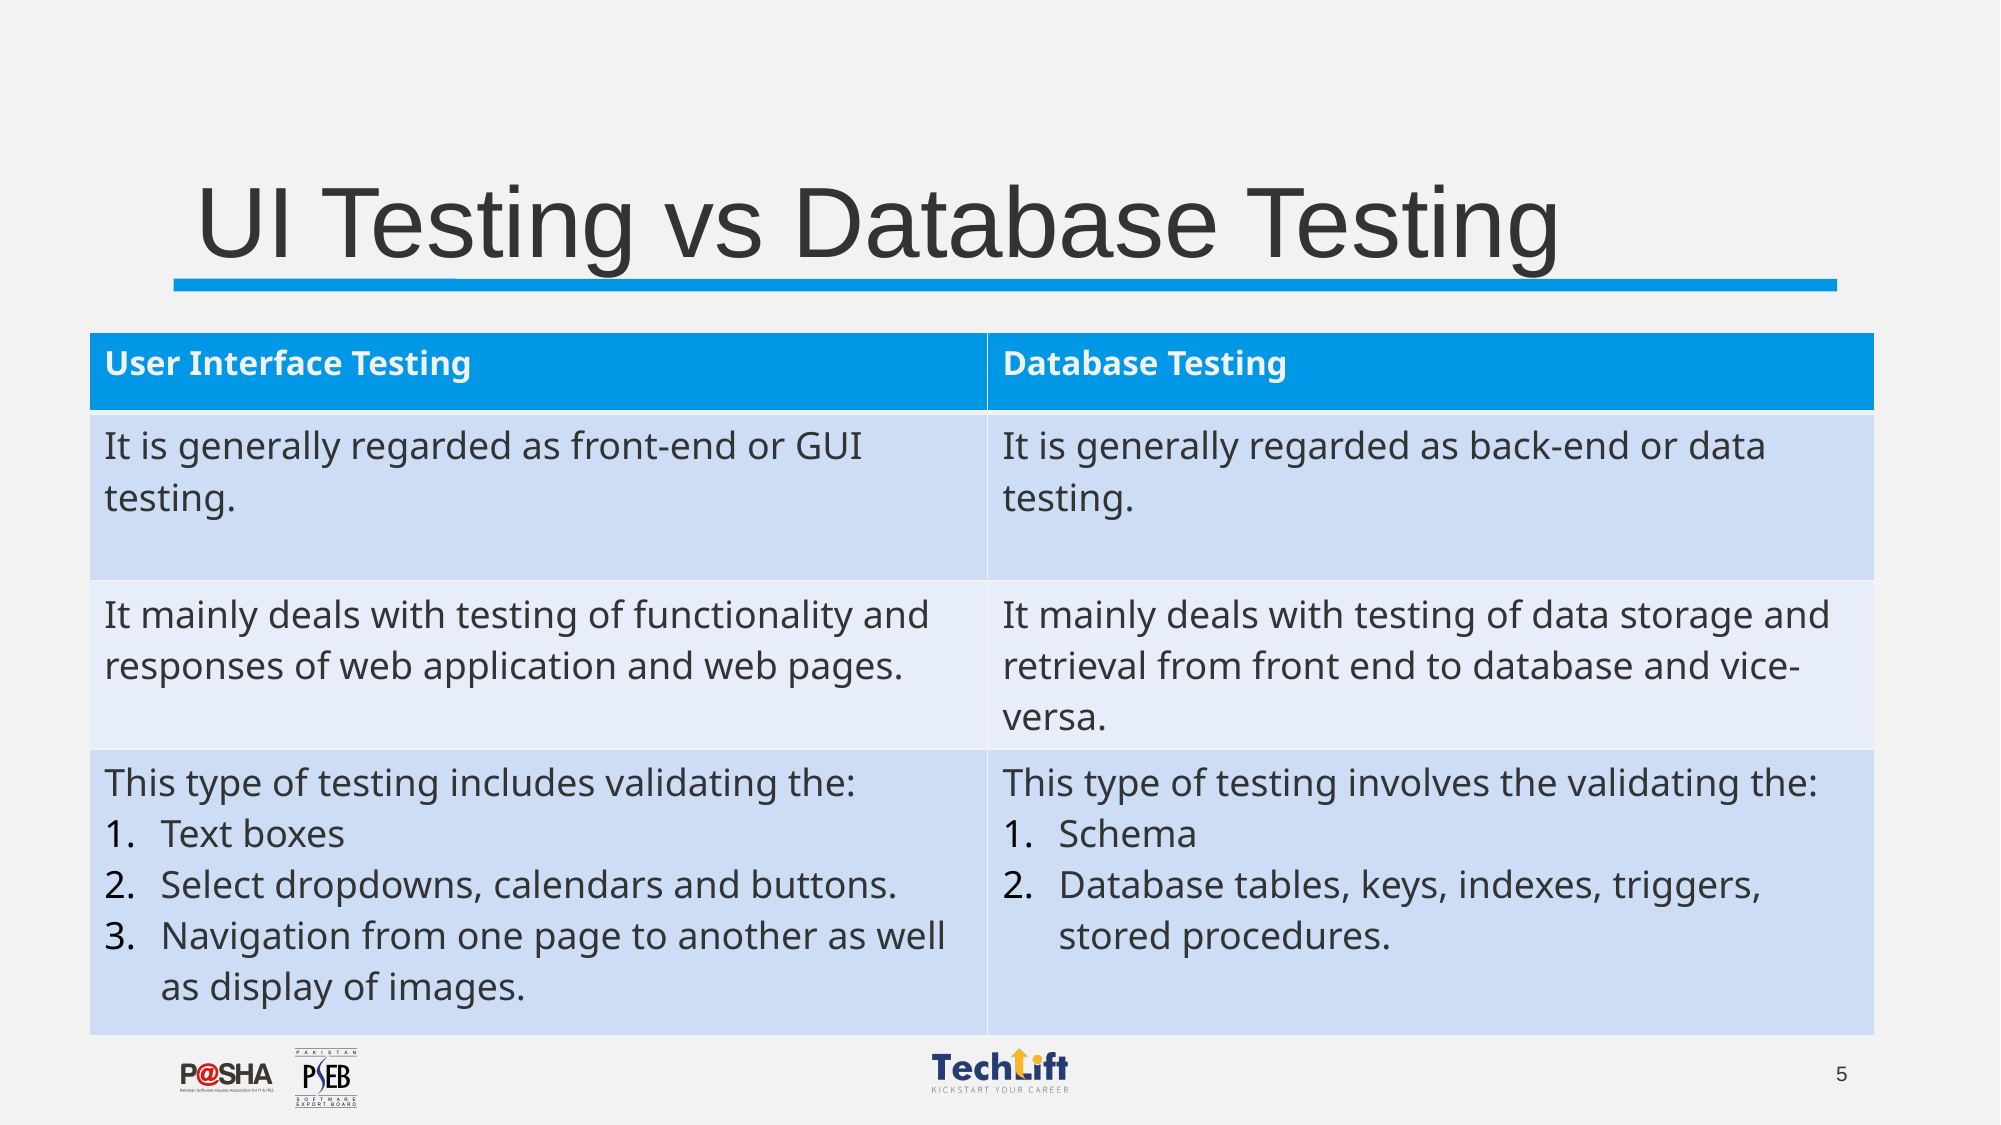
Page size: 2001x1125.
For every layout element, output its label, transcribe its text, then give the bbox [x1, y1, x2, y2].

slide_number 5 [1412, 1042, 1863, 1103]
table_cell It mainly deals with testing of data storage and retrieval from front end to database and vice-versa. [988, 582, 1874, 748]
table_header Database Testing [988, 333, 1874, 410]
picture [295, 1048, 357, 1108]
picture [932, 1048, 1068, 1093]
table_cell This type of testing involves the validating the: Schema Database tables, keys, indexes, triggers, stored procedures. [988, 750, 1874, 1035]
table_cell This type of testing includes validating the: Text boxes Select dropdowns, calendars and buttons. Navigation from one page to another as well as display of images. [90, 750, 987, 1035]
table_cell It is generally regarded as back-end or data testing. [988, 415, 1874, 580]
table_header User Interface Testing [90, 333, 987, 410]
table_cell It mainly deals with testing of functionality and responses of web application and web pages. [90, 582, 987, 748]
table_cell It is generally regarded as front-end or GUI testing. [90, 415, 987, 580]
title UI Testing vs Database Testing [180, 47, 1830, 285]
picture [180, 1063, 274, 1093]
